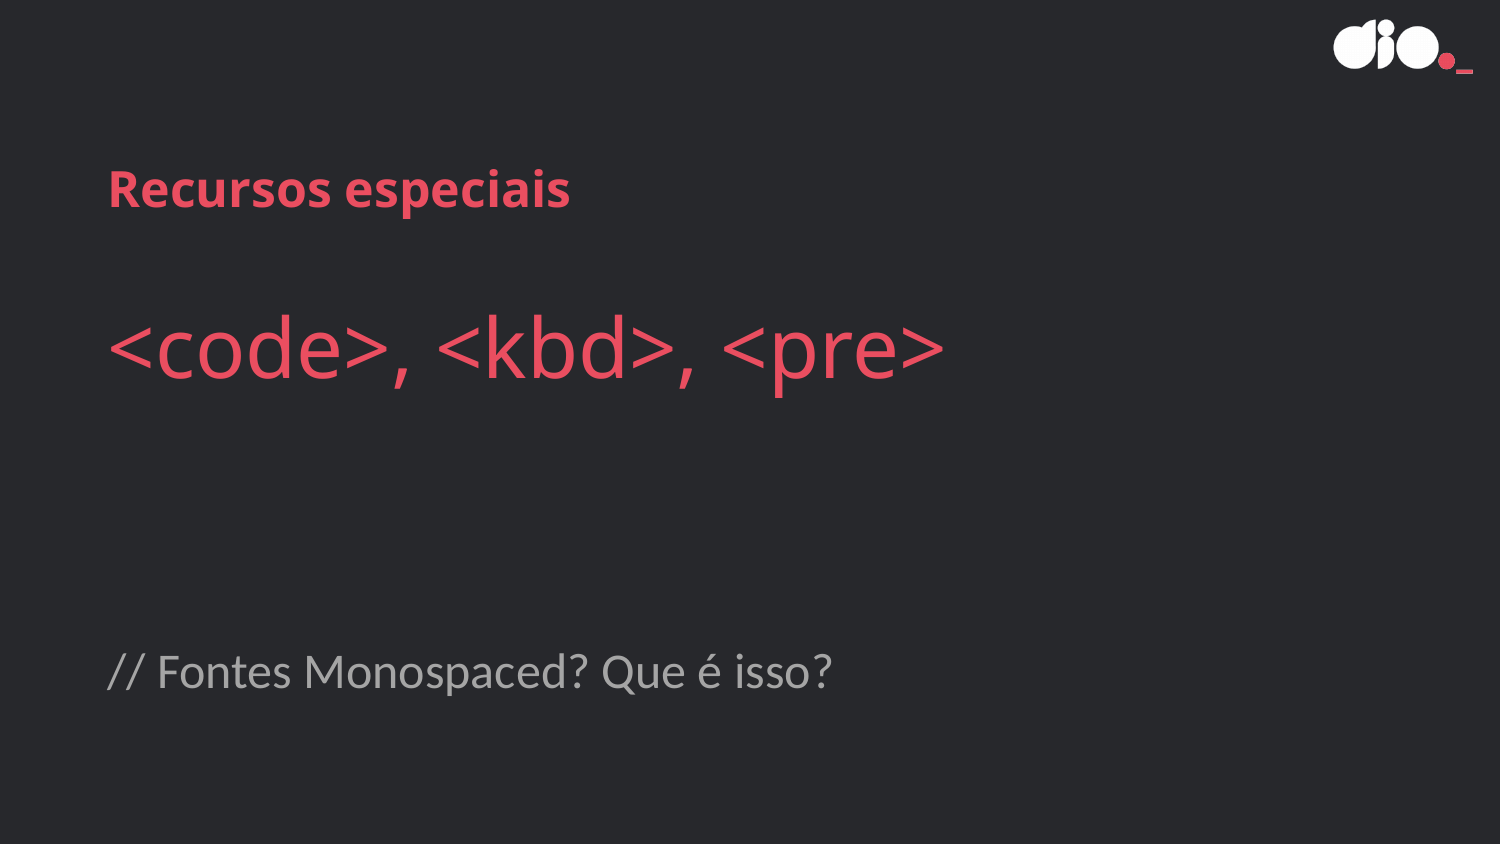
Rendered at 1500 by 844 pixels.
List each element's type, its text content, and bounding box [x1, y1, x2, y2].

text_box // Fontes Monospaced? Que é isso? [92, 635, 1309, 701]
text_box <code>, <kbd>, <pre> [92, 264, 1309, 431]
text_box Recursos especiais [92, 142, 1309, 223]
picture [1332, 19, 1474, 75]
